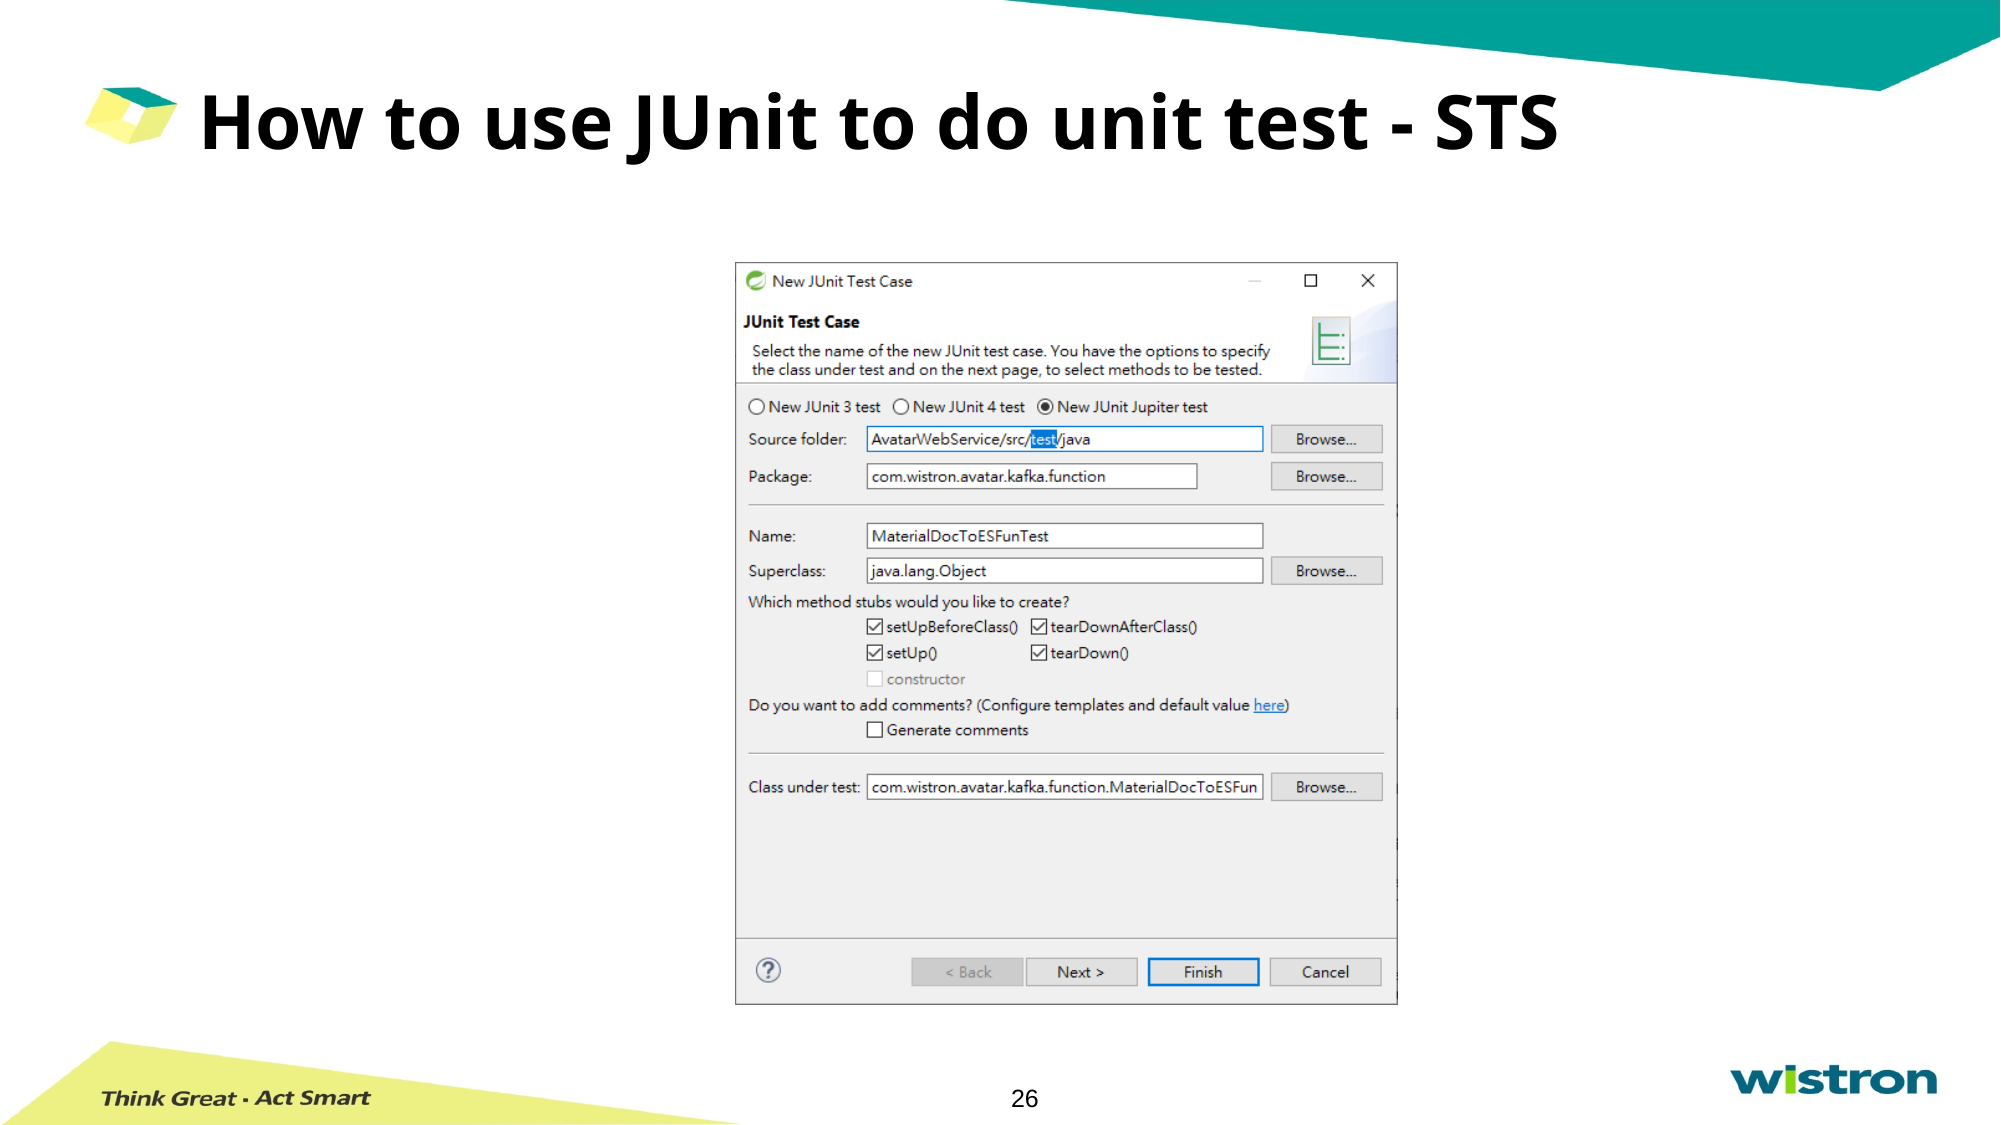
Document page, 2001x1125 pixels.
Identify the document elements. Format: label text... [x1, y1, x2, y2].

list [735, 262, 1398, 1006]
picture [0, 0, 2000, 1125]
title How to use JUnit to do unit test - STS [183, 67, 1900, 174]
slide_number 26 [966, 1074, 1084, 1125]
